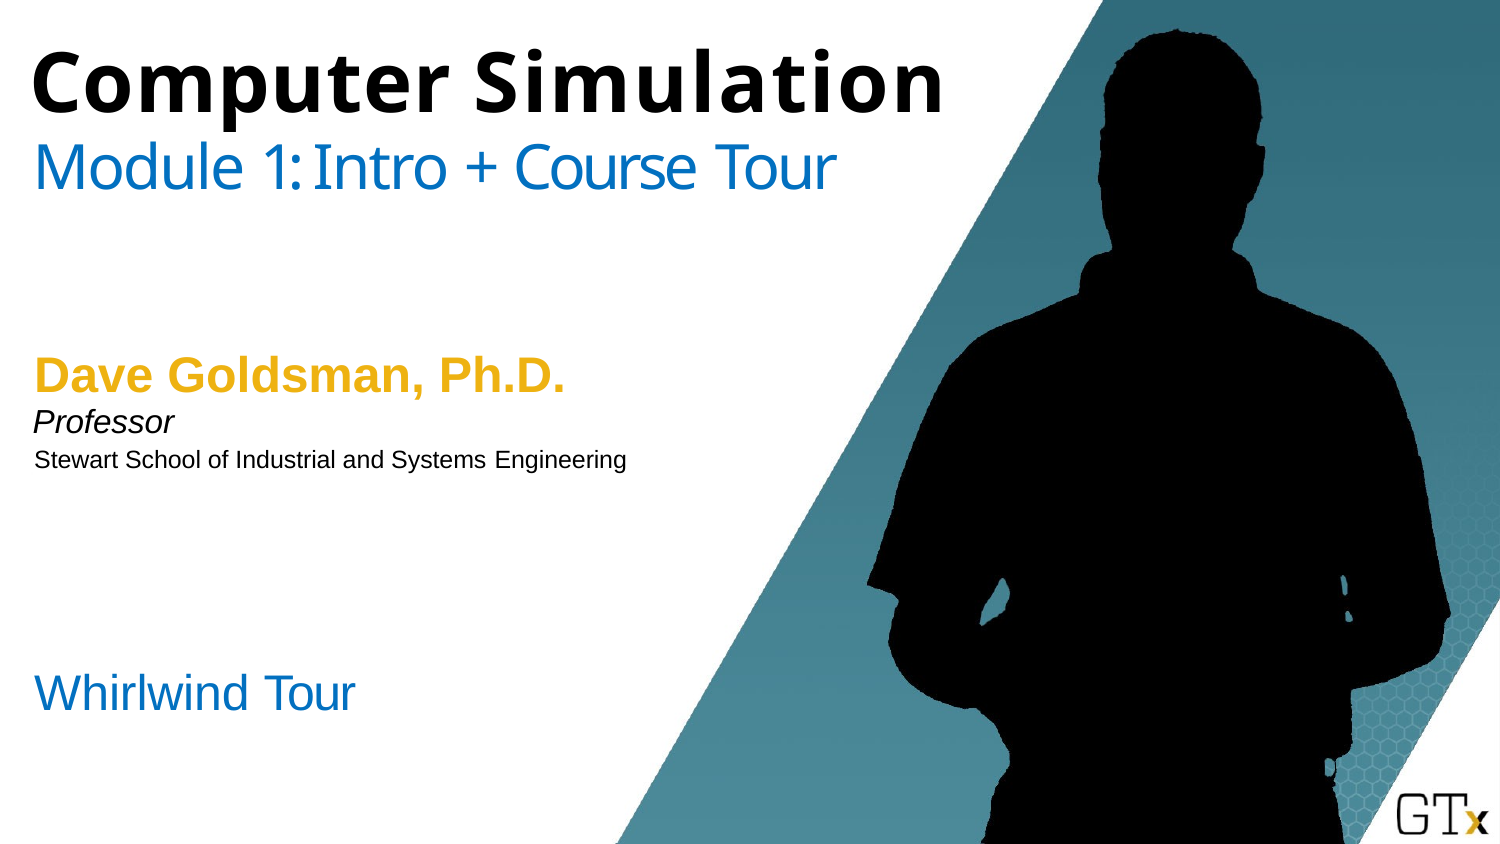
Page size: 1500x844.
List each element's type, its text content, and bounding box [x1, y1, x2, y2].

text_box Dave Goldsman, Ph.D. Professor Stewart School of Industrial and Systems Engineering [30, 342, 632, 474]
title Computer Simulation Module 1: Intro + Course Tour [27, 30, 948, 203]
text_box Whirlwind Tour [32, 658, 364, 721]
picture [0, 0, 1500, 844]
